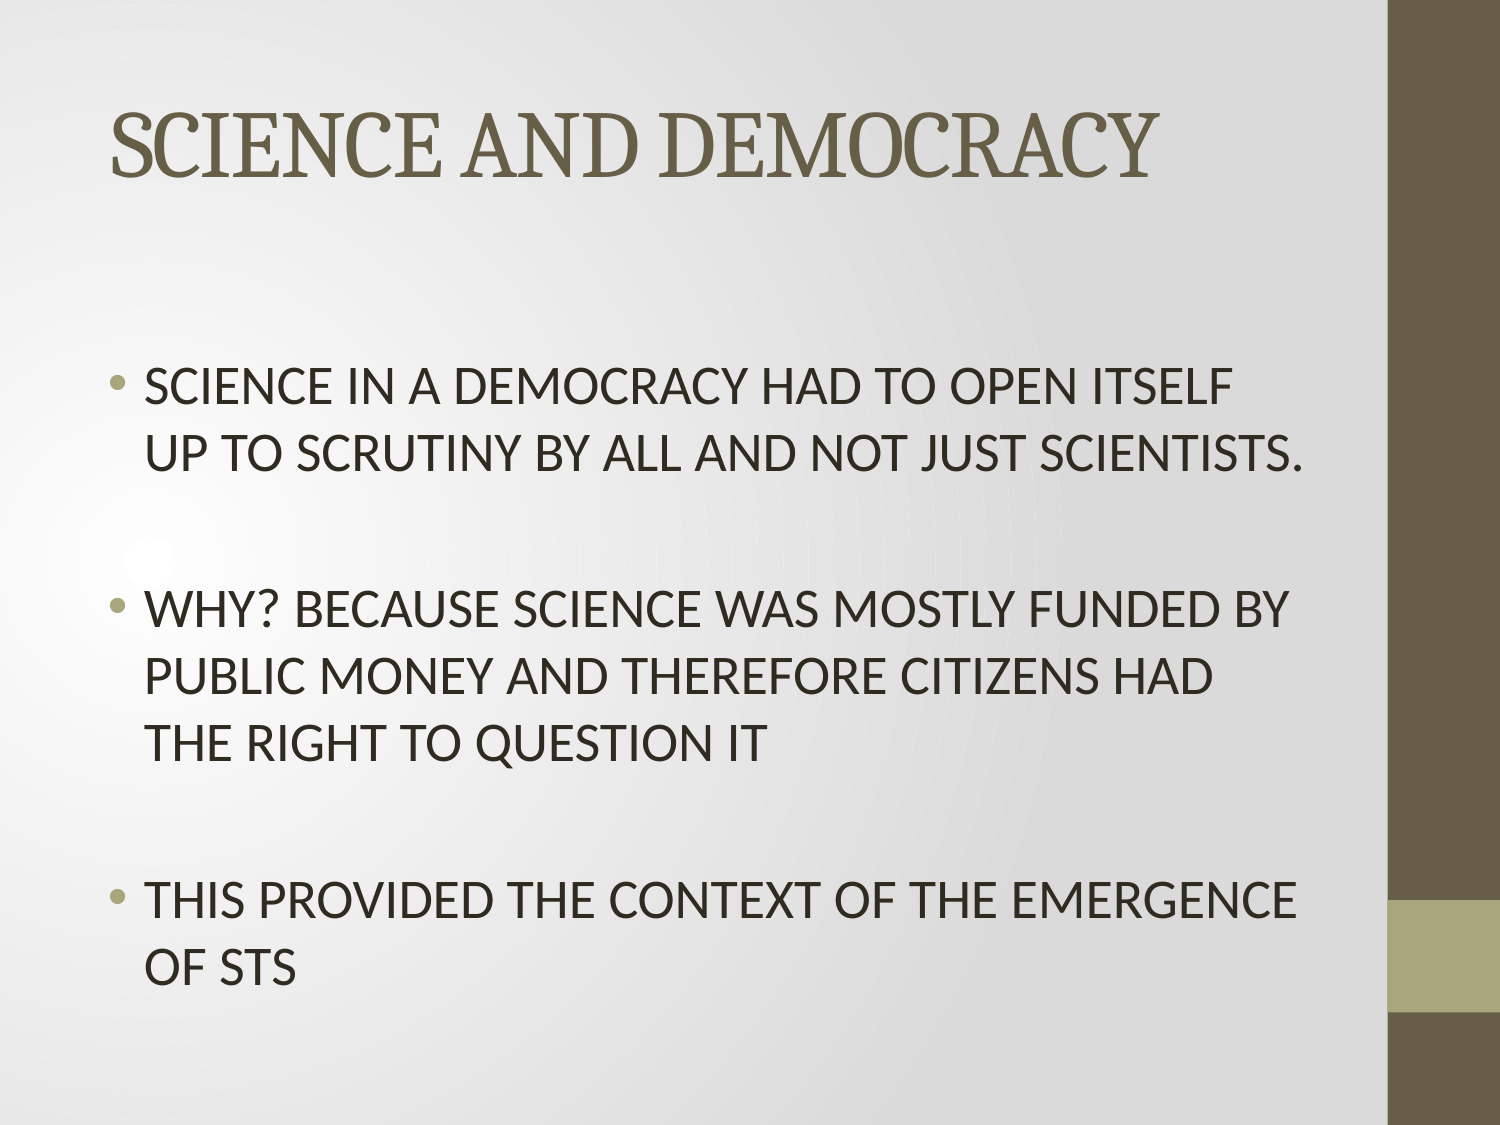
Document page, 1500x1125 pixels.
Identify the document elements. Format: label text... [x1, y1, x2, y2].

list SCIENCE IN A DEMOCRACY HAD TO OPEN ITSELF UP TO SCRUTINY BY ALL AND NOT JUST SCIENTISTS. WHY? BECAUSE SCIENCE WAS MOSTLY FUNDED BY PUBLIC MONEY AND THEREFORE CITIZENS HAD THE RIGHT TO QUESTION IT THIS PROVIDED THE CONTEXT OF THE EMERGENCE OF STS [75, 262, 1325, 1050]
title SCIENCE AND DEMOCRACY [75, 45, 1325, 233]
